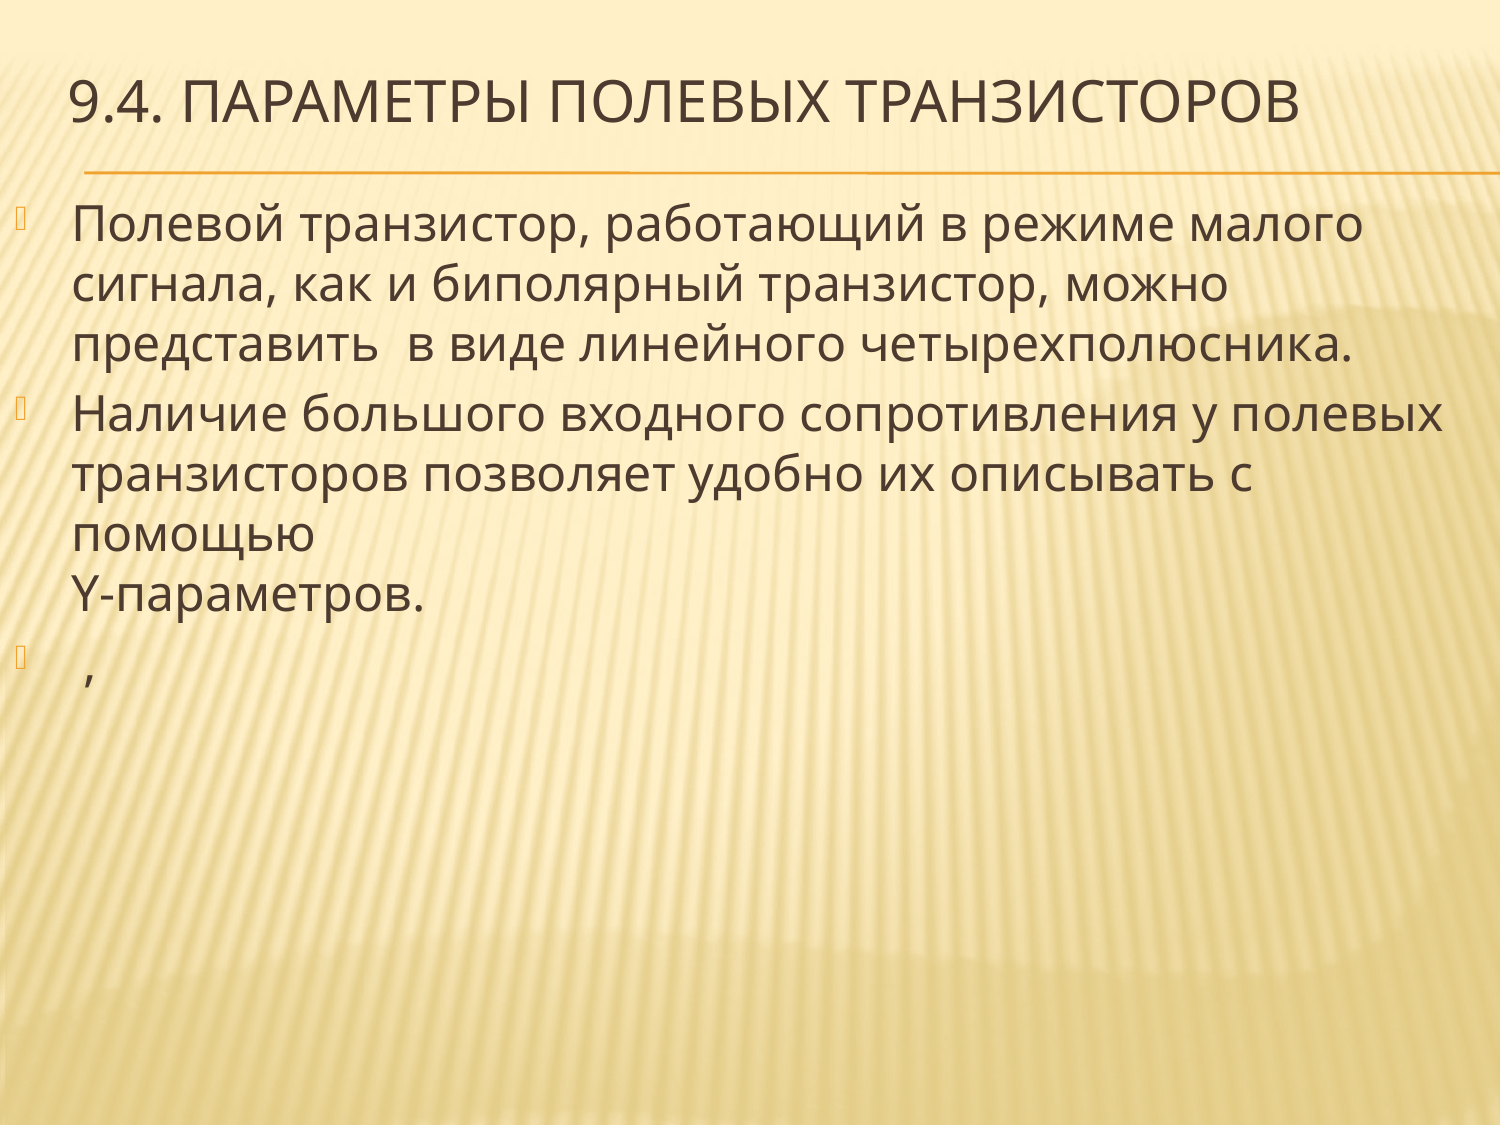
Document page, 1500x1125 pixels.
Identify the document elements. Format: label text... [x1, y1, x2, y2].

title 9.4. параметры полевых транзисторов [53, 30, 1479, 169]
